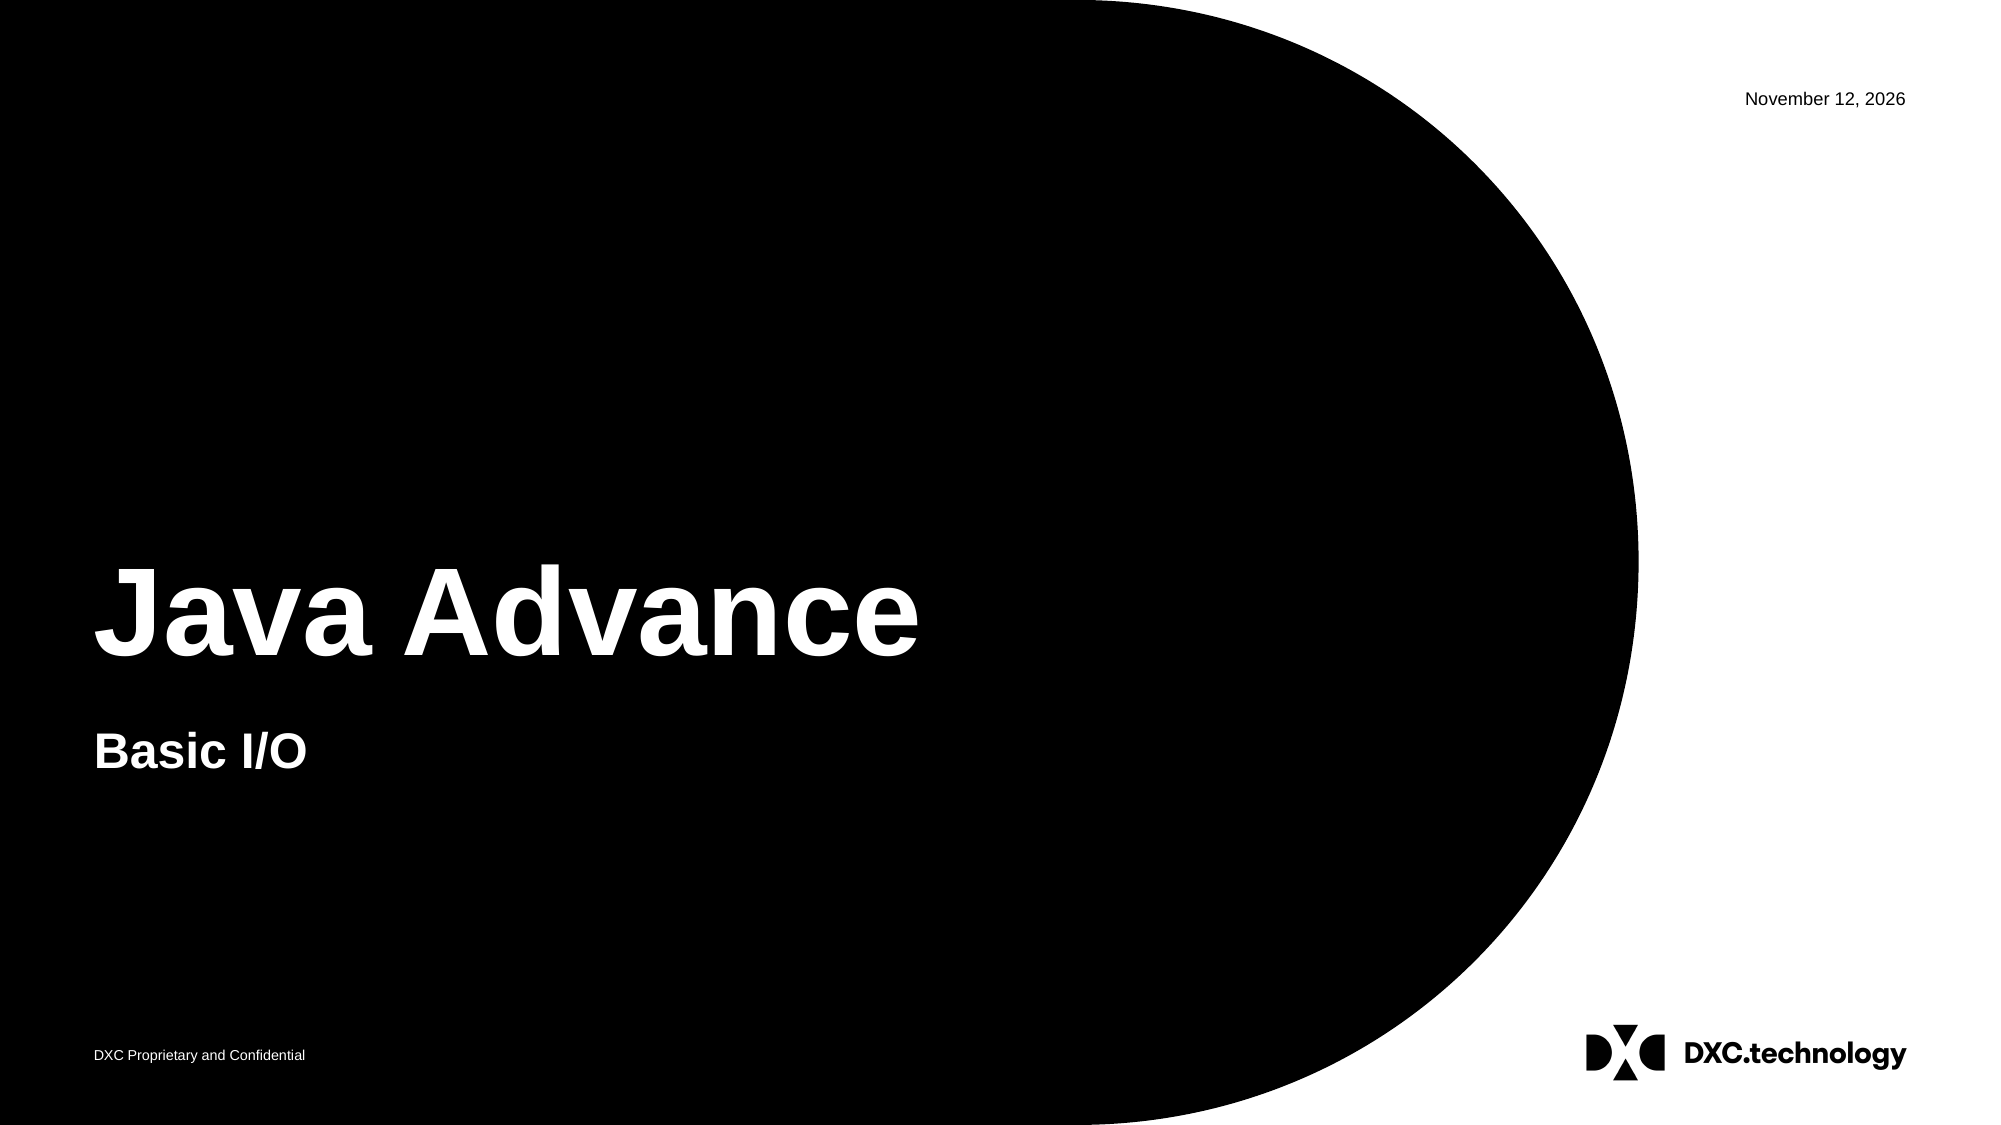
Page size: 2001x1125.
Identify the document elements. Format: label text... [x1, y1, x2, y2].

title Java Advance [93, 281, 1469, 682]
subtitle Basic I/O [93, 718, 1469, 844]
